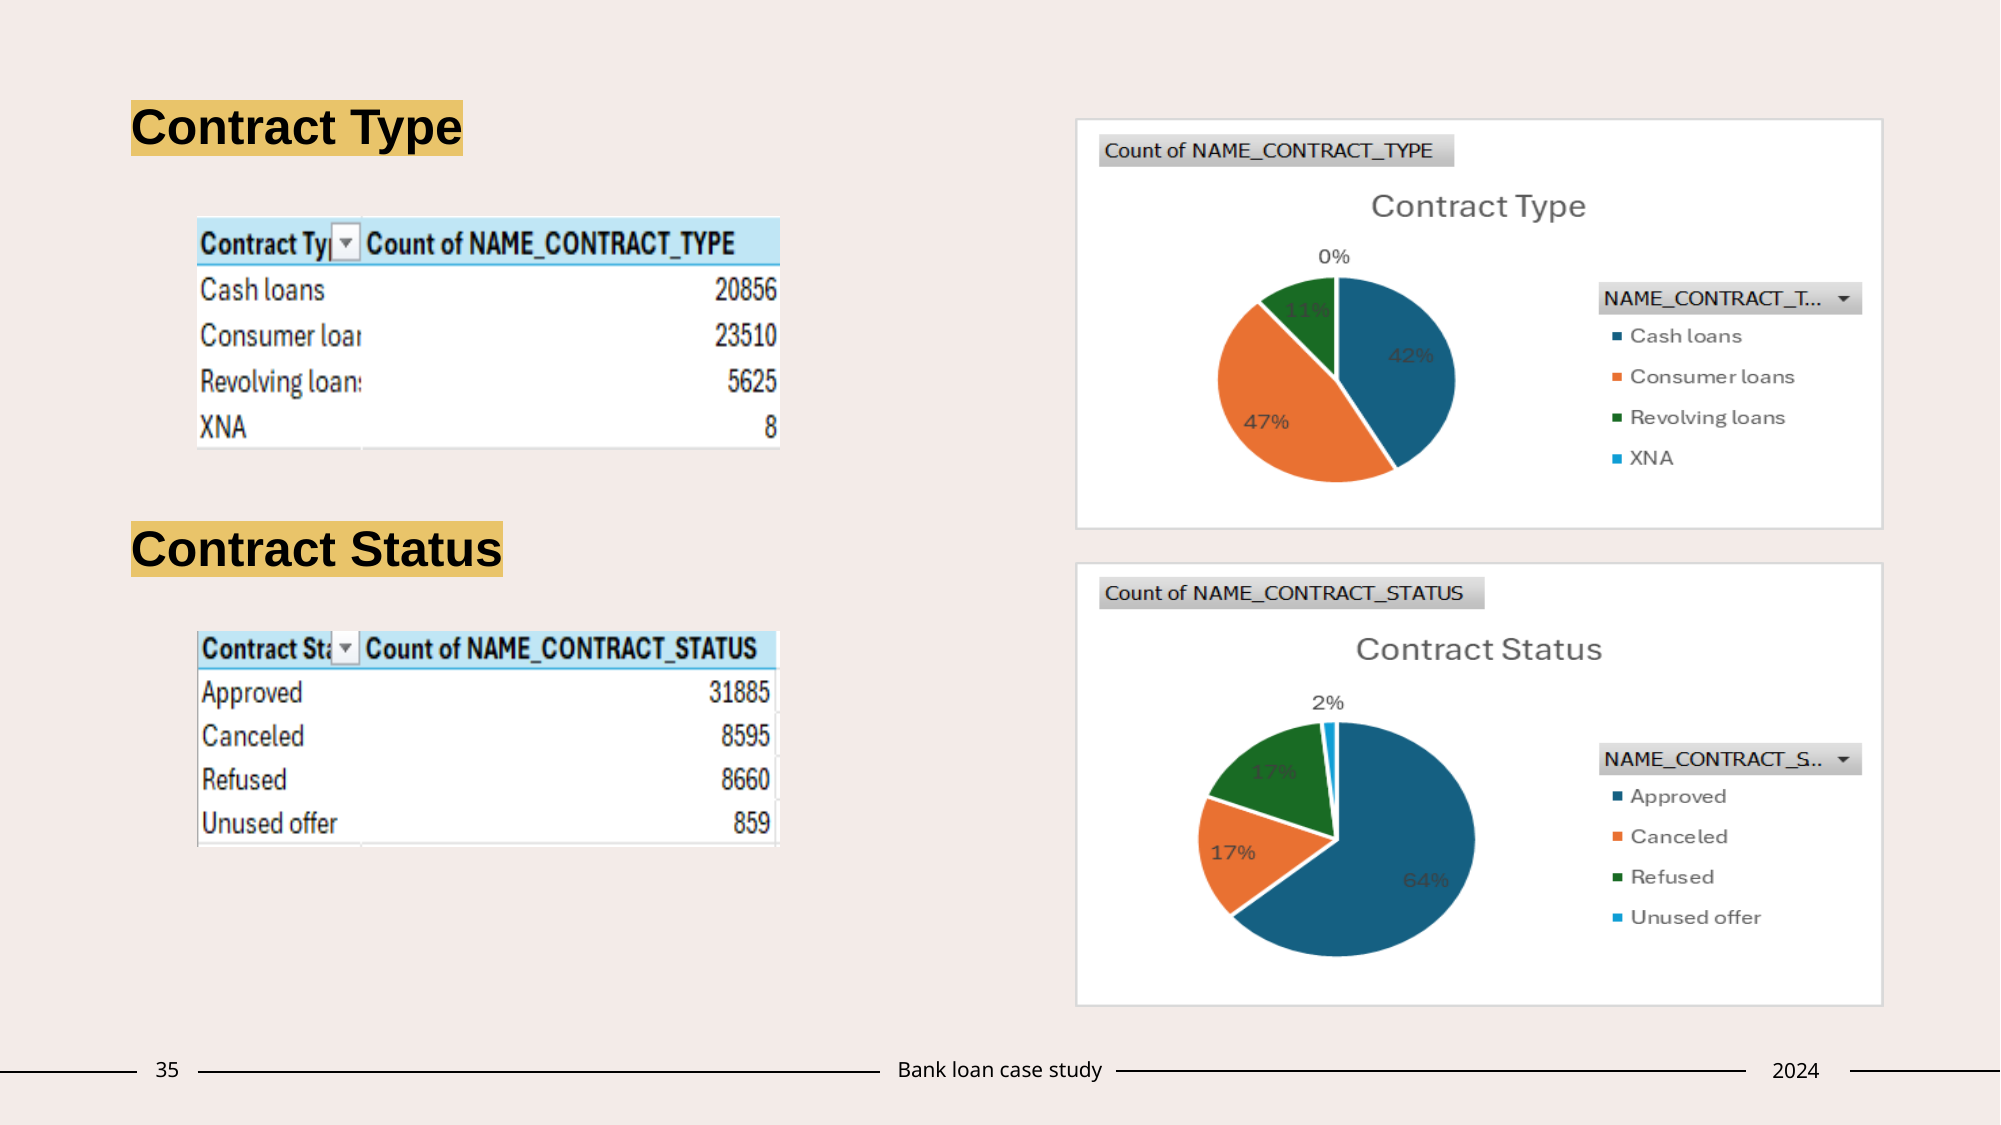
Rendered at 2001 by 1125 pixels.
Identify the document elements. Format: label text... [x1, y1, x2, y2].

slide_number 35 [137, 1050, 198, 1091]
text_box Contract Type [115, 87, 496, 163]
picture [197, 216, 780, 450]
picture [197, 631, 780, 847]
footer Bank loan case study [879, 1050, 1120, 1091]
text_box Contract Status [115, 508, 598, 584]
picture [1075, 118, 1884, 530]
slide_number 2024 [1743, 1050, 1849, 1091]
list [1075, 562, 1884, 1007]
